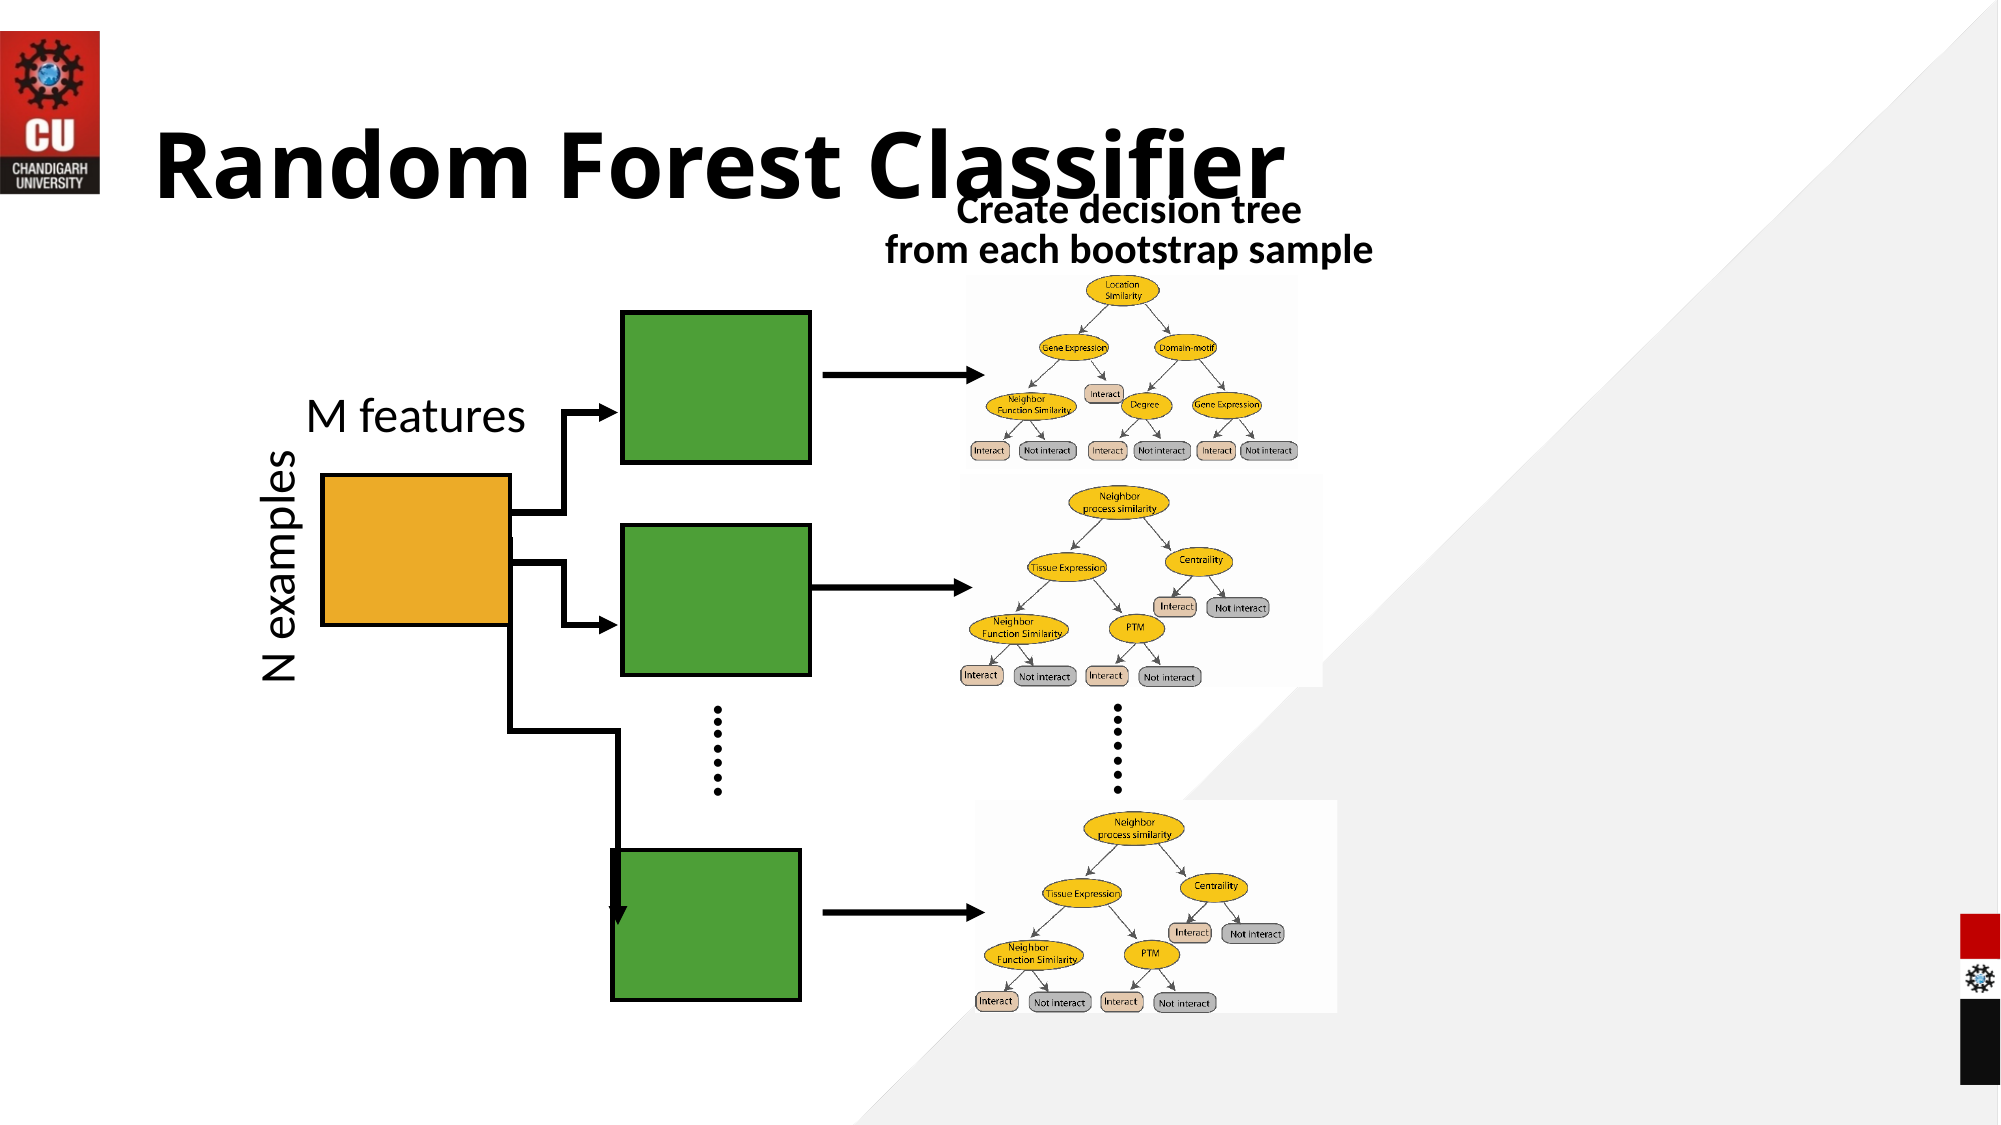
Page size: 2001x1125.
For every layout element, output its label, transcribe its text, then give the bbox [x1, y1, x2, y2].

text_box Create decision tree from each bootstrap sample [870, 184, 1389, 280]
picture [0, 0, 2001, 1125]
text_box [612, 926, 800, 1000]
title Random Forest Classifier [137, 59, 1863, 278]
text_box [237, 274, 1323, 926]
